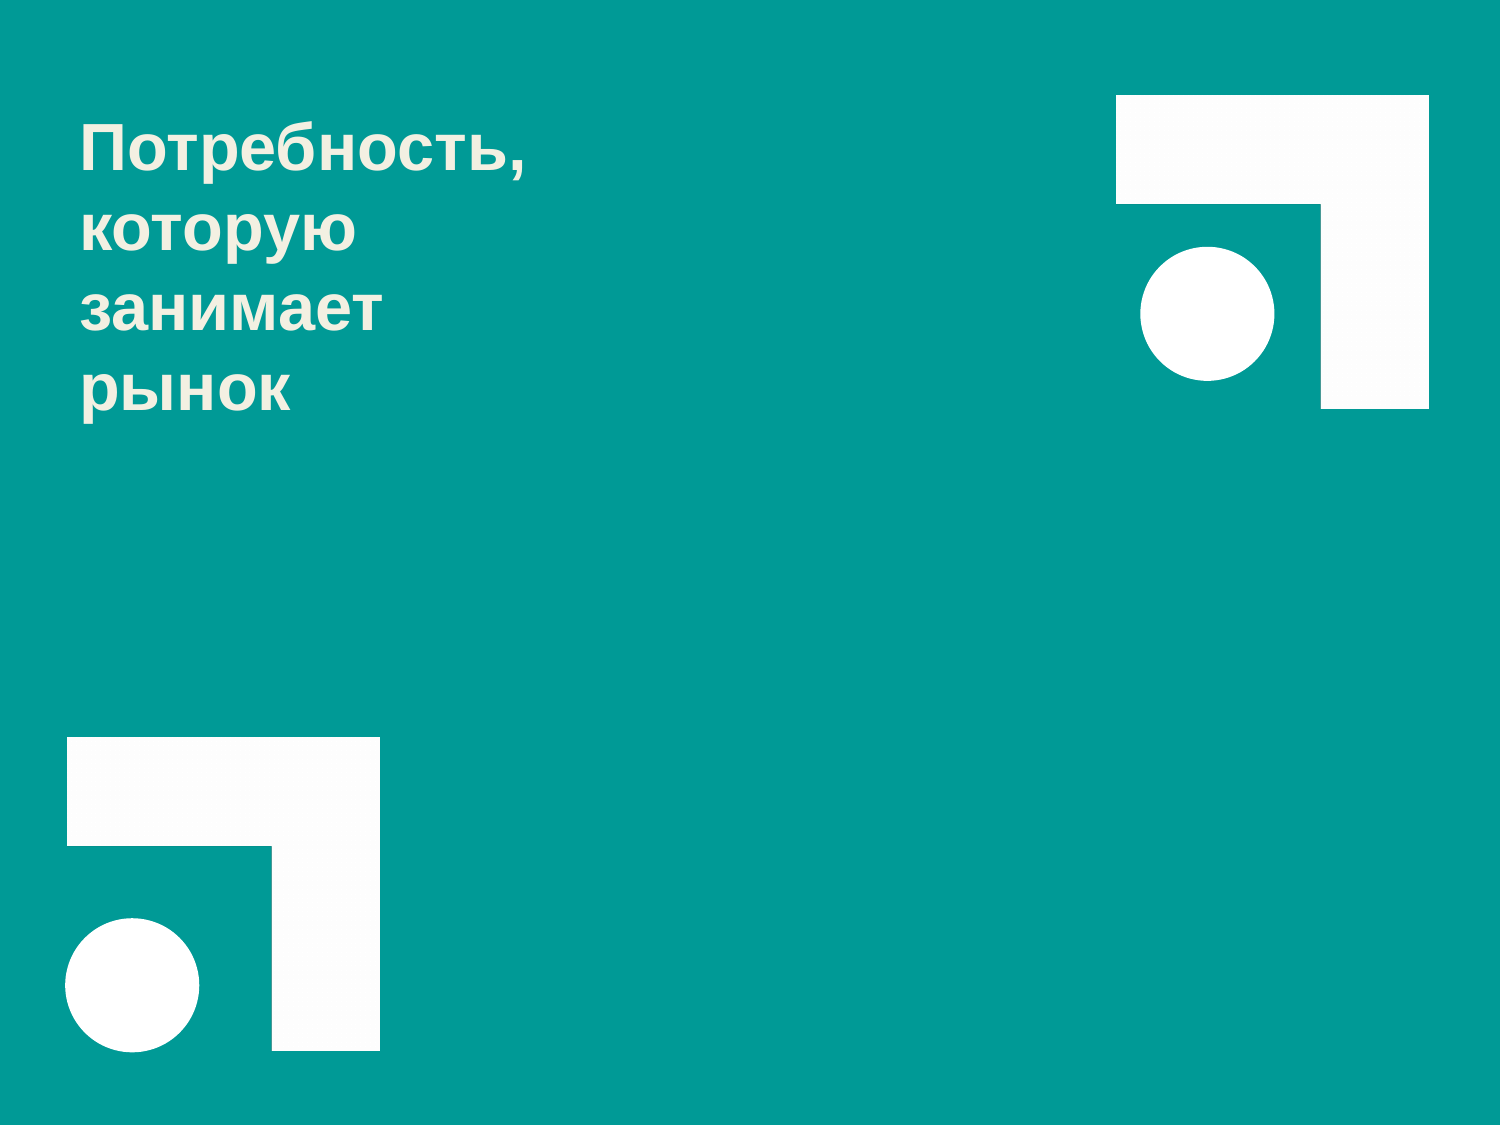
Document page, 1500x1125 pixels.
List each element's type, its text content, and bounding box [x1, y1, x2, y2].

picture [1115, 95, 1429, 409]
picture [66, 737, 380, 1051]
subtitle Потребность, которую занимает рынок [64, 95, 1117, 738]
